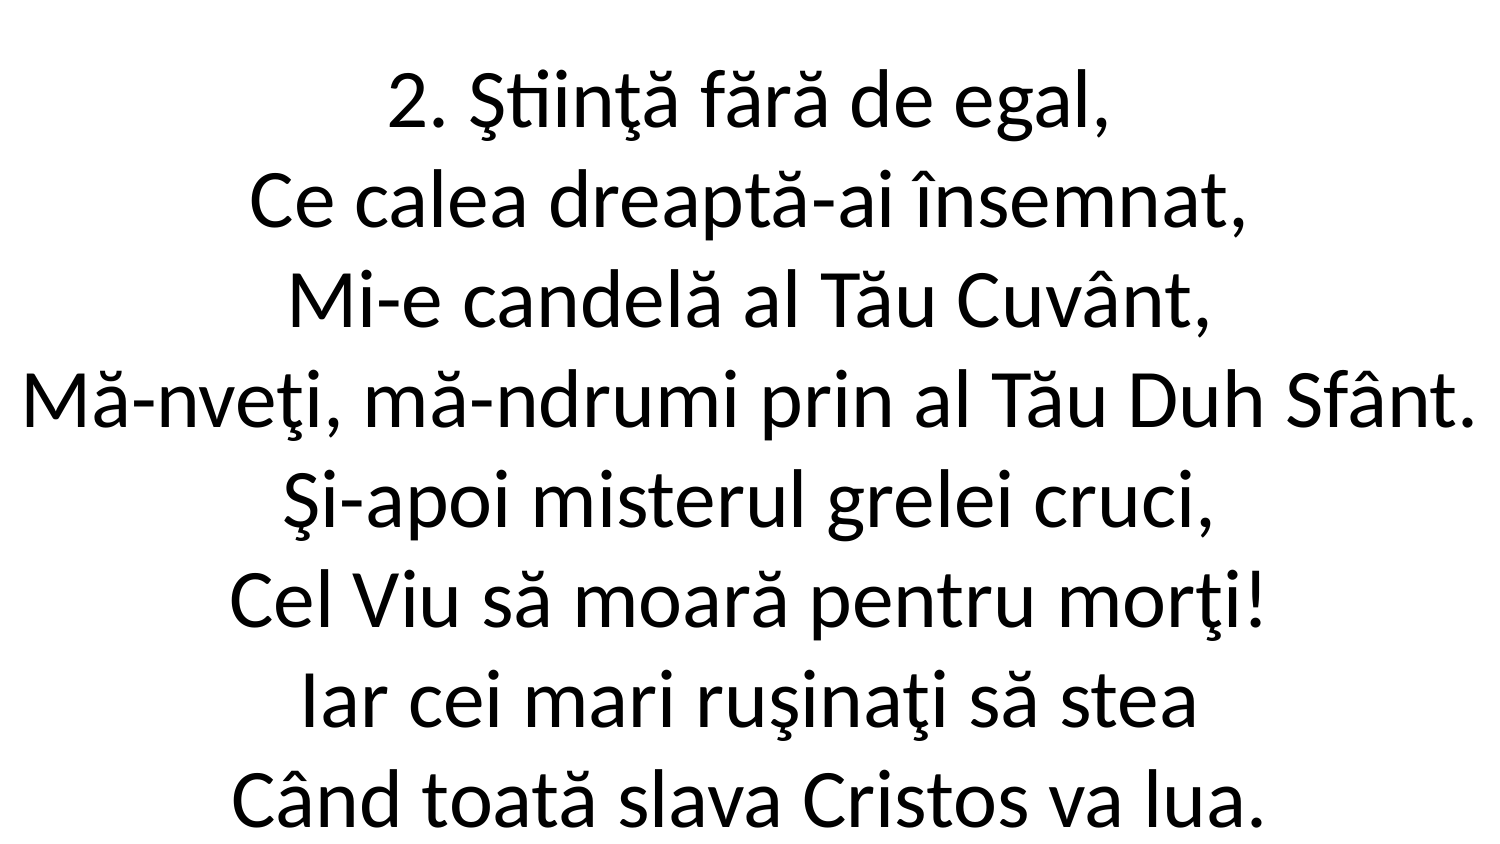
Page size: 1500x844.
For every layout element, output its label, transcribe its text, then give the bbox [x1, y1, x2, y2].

text_box 2. Ştiinţă fără de egal, Ce calea dreaptă­-ai însemnat, Mi-­e candelă al Tău Cuvânt, Mă­-nveţi, mă-­ndrumi prin al Tău Duh Sfânt. Şi-apoi misterul grelei cruci, Cel Viu să moară pentru morţi! Iar cei mari ruşinaţi să stea Când toată slava Cristos va lua. [5, 0, 1495, 844]
